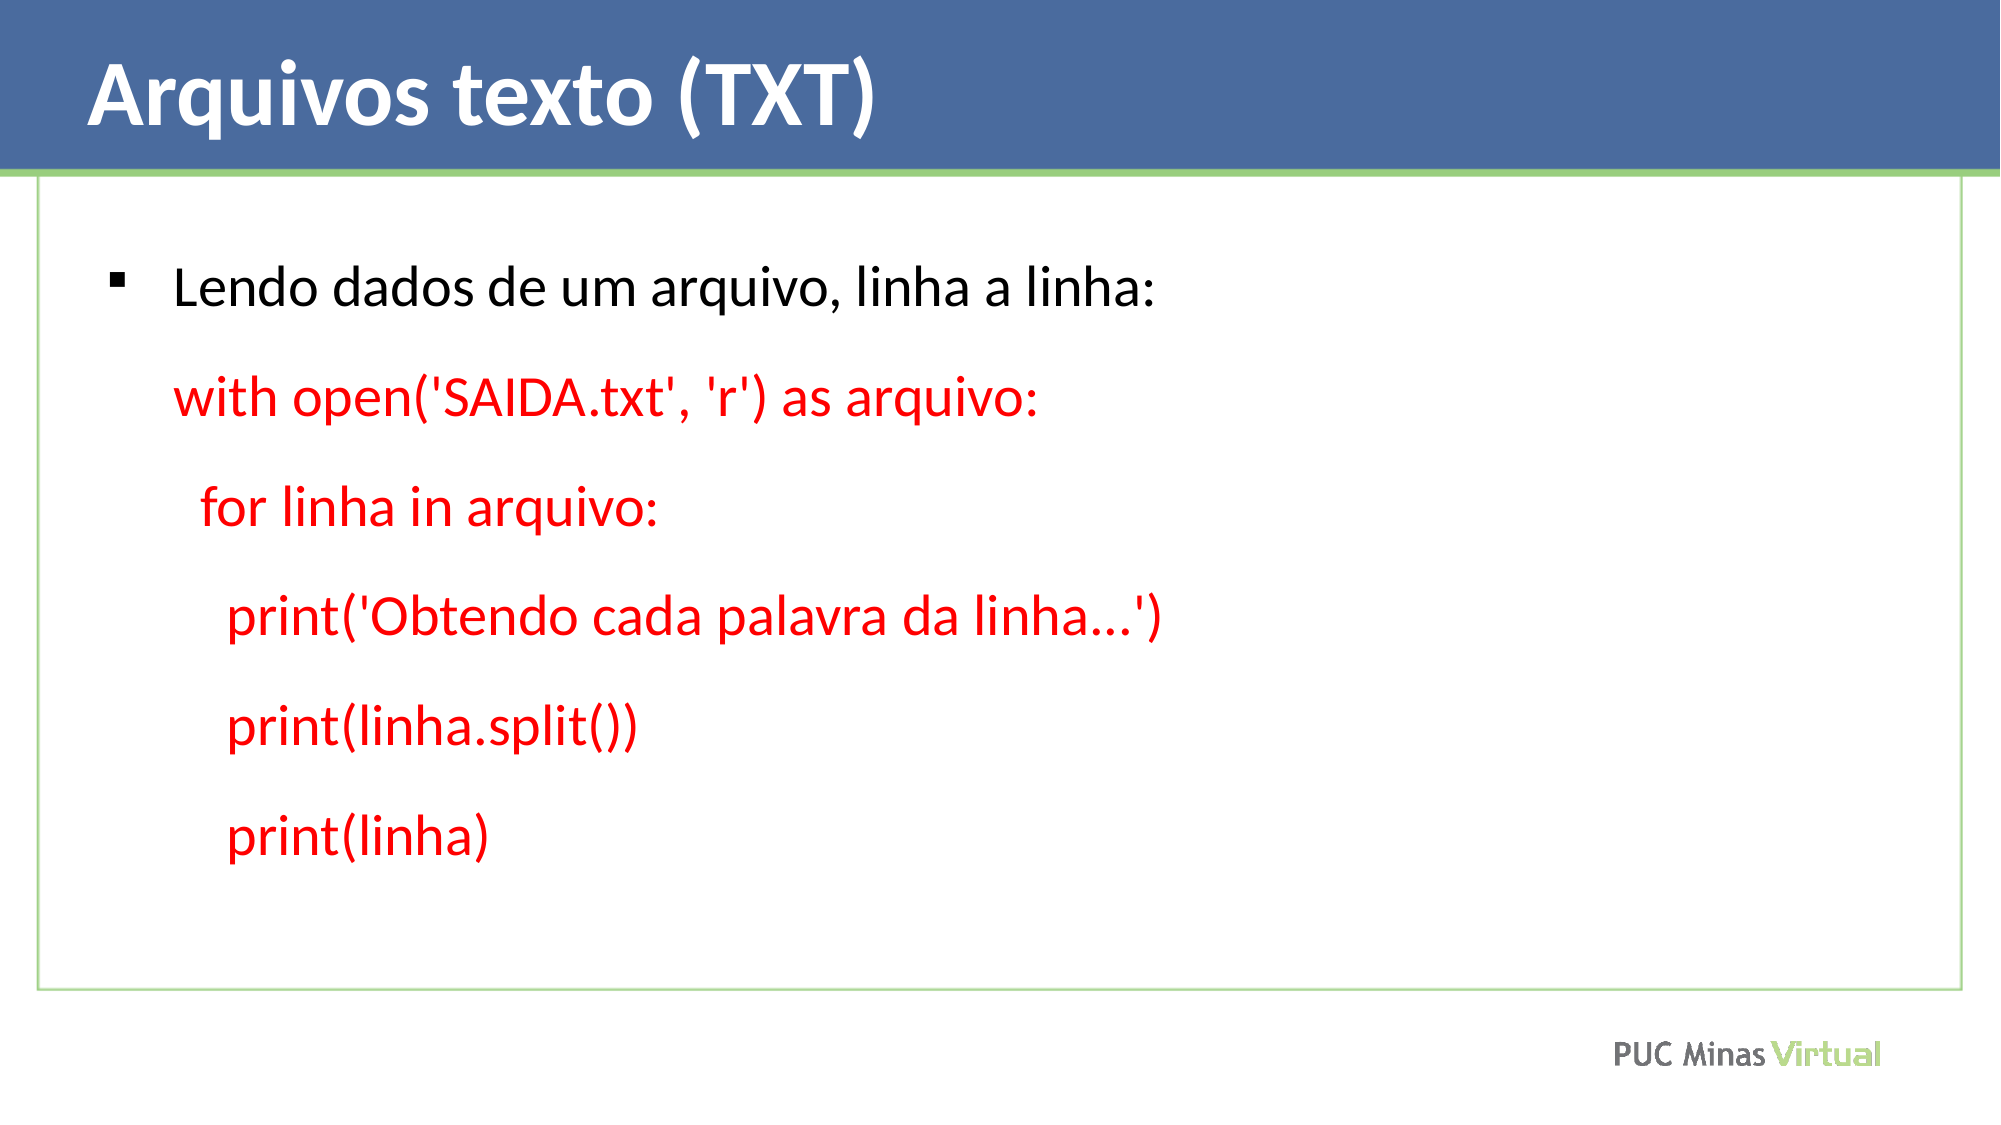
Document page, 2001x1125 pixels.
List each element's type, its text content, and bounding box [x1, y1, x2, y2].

text_box Lendo dados de um arquivo, linha a linha: with open('SAIDA.txt', 'r') as arquivo: for linha in arquivo: print('Obtendo cada palavra da linha...') print(linha.split()) print(linha) [83, 226, 1958, 875]
text_box Arquivos texto (TXT) [72, 23, 1742, 152]
picture [0, 0, 2000, 1125]
